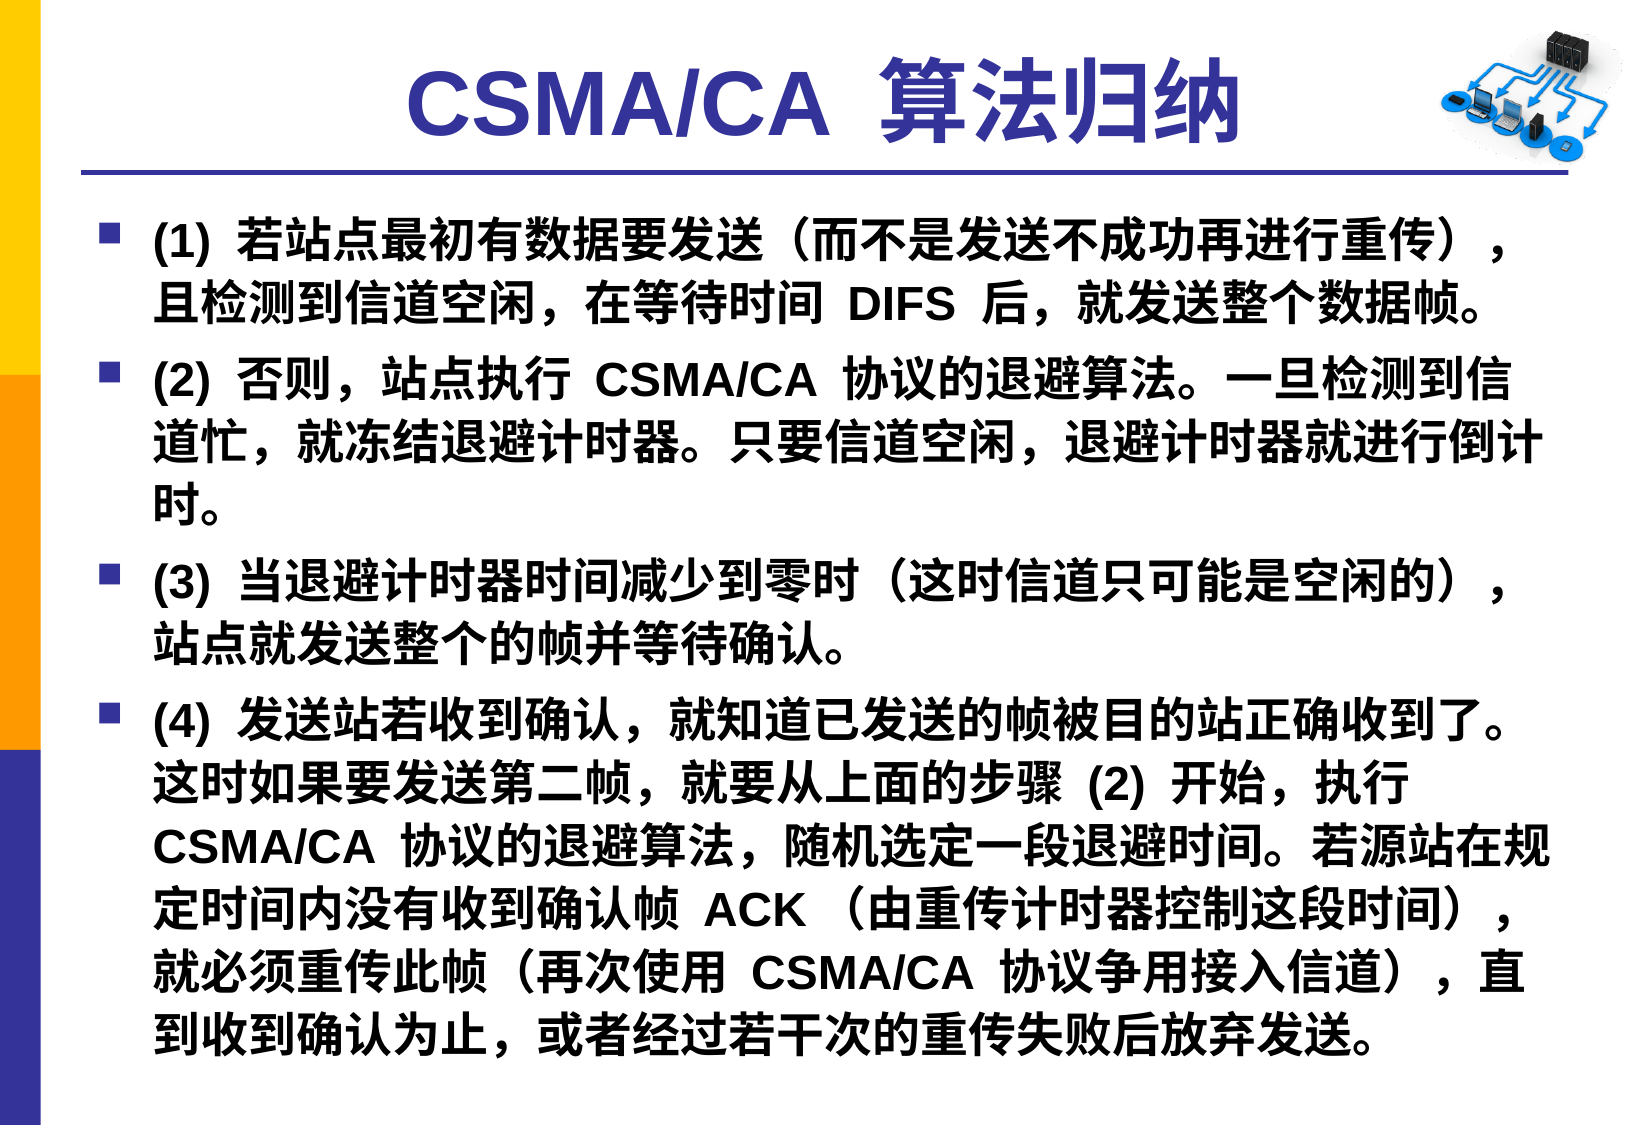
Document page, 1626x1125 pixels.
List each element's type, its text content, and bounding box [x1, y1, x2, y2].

picture [1438, 30, 1624, 165]
title CSMA/CA 算法归纳 [81, 30, 1569, 161]
list (1) 若站点最初有数据要发送（而不是发送不成功再进行重传），且检测到信道空闲，在等待时间 DIFS 后，就发送整个数据帧。 (2) 否则，站点执行 CSMA/CA 协议的退避算法。一旦检测到信道忙，就冻结退避计时器。只要信道空闲，退避计时器就进行倒计时。 (3) 当退避计时器时间减少到零时（这时信道只可能是空闲的），站点就发送整个的帧并等待确认。 (4) 发送站若收到确认，就知道已发送的帧被目的站正确收到了。这时如果要发送第二帧，就要从上面的步骤 (2) 开始，执行 CSMA/CA 协议的退避算法，随机选定一段退避时间。若源站在规定时间内没有收到确认帧 ACK（由重传计时器控制这段时间），就必须重传此帧（再次使用 CSMA/CA 协议争用接入信道），直到收到确认为止，或者经过若干次的重传失败后放弃发送。 [81, 196, 1569, 1006]
